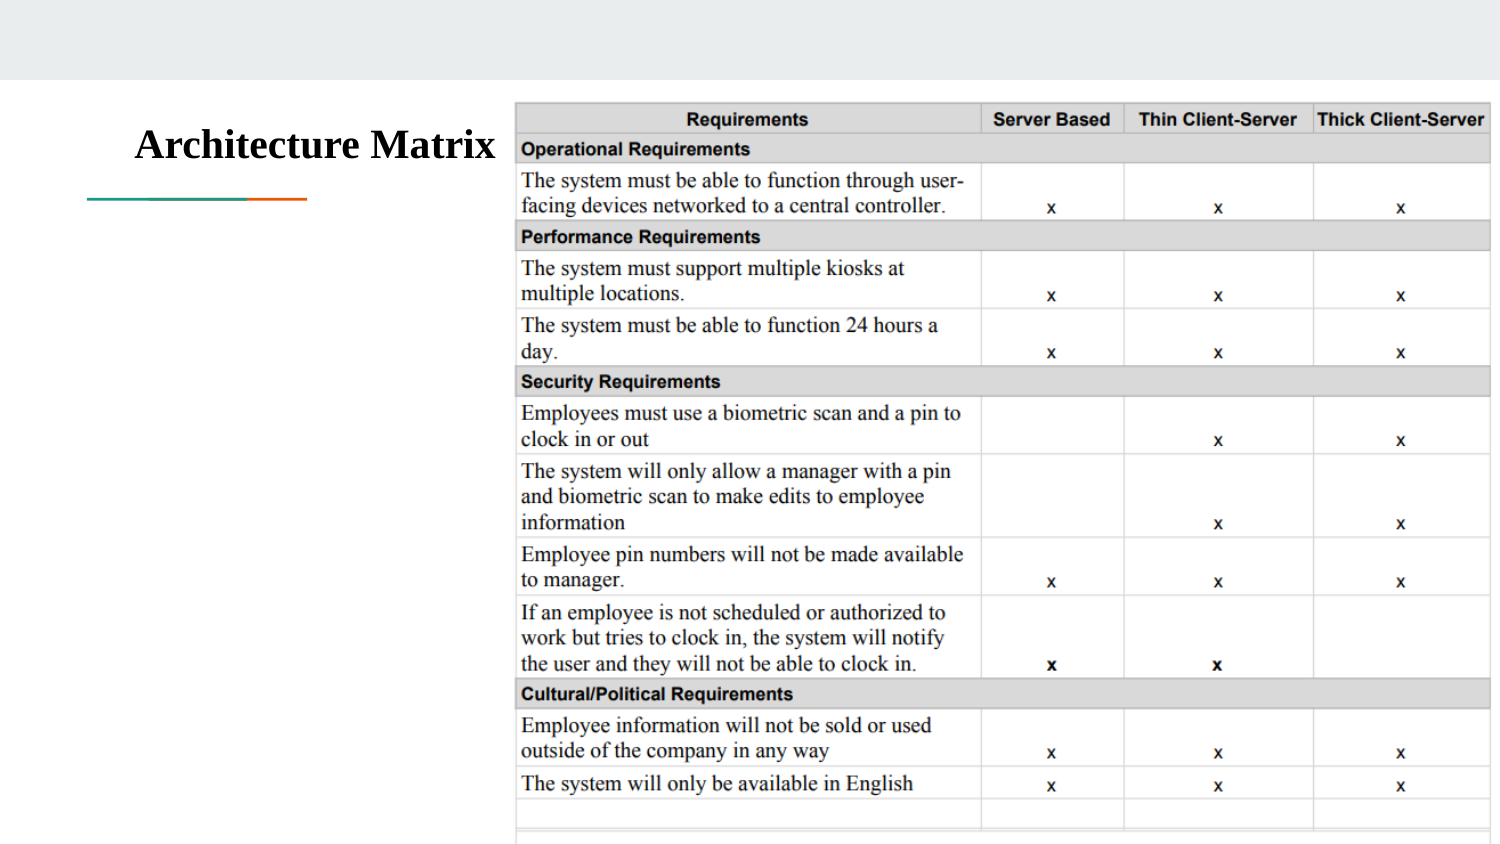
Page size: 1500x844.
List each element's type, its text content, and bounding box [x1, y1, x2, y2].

title Architecture Matrix [119, 101, 505, 190]
picture [510, 95, 1500, 844]
